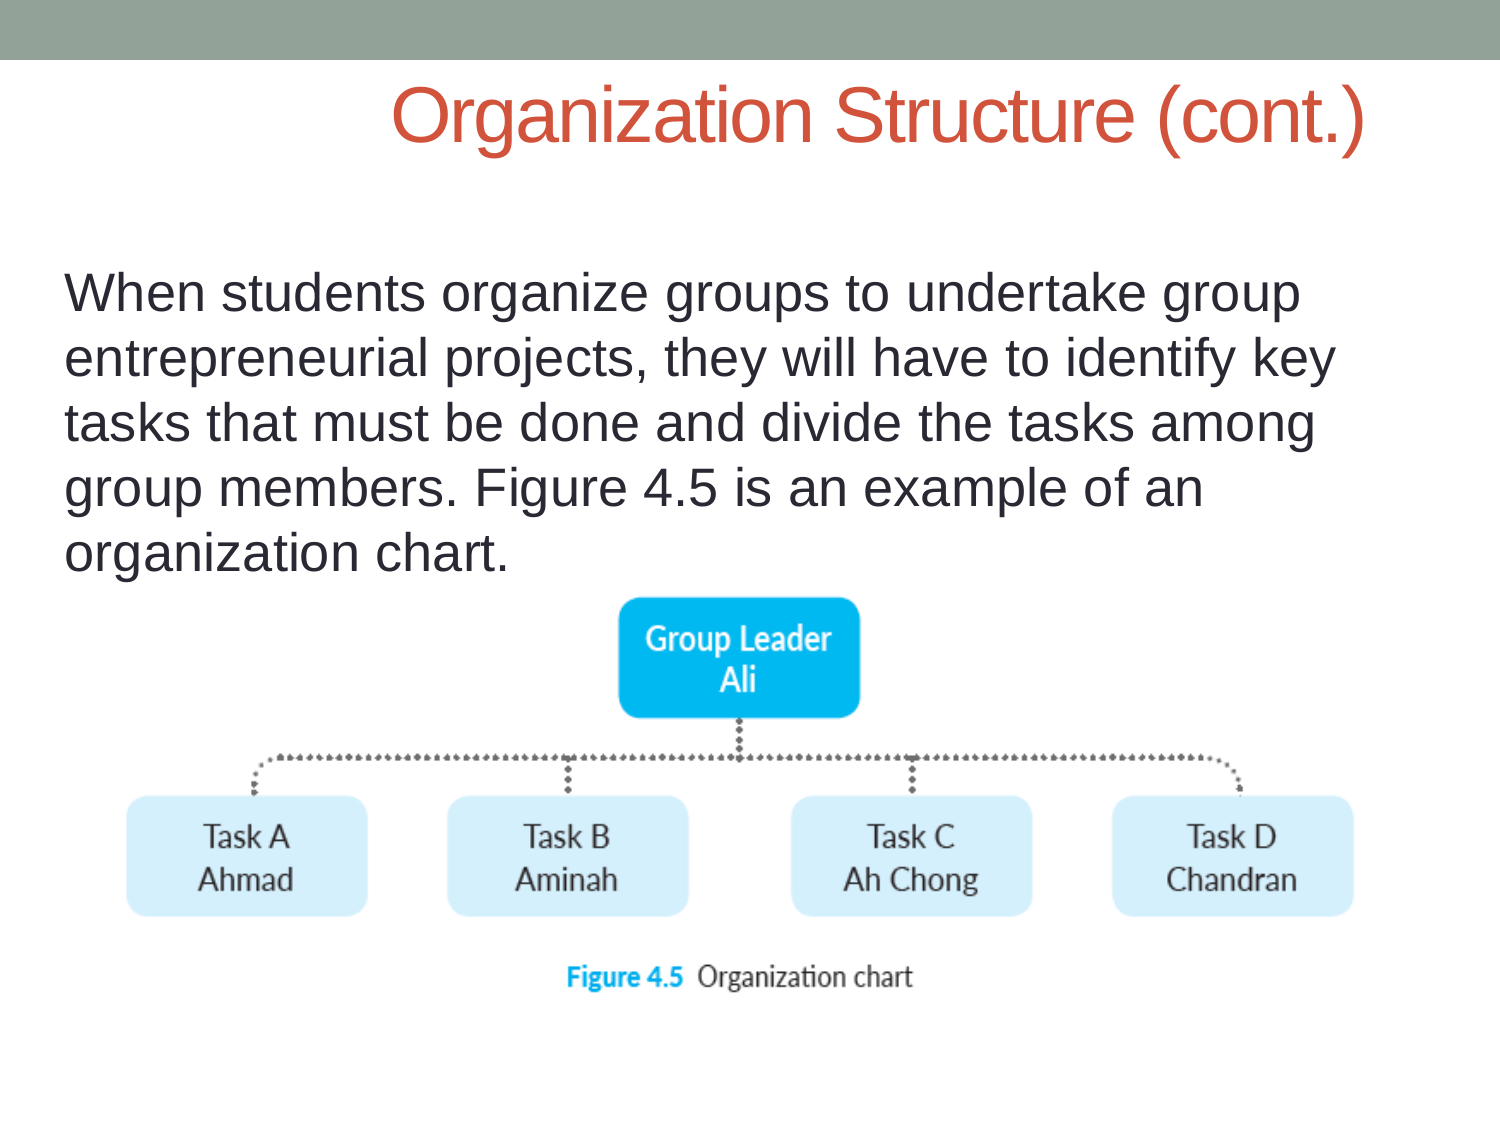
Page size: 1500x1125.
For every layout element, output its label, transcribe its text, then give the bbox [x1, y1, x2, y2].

text_box When students organize groups to undertake group entrepreneurial projects, they will have to identify key tasks that must be done and divide the tasks among group members. Figure 4.5 is an example of an organization chart. [50, 249, 1450, 590]
title Organization Structure (cont.) [375, 54, 1425, 249]
picture [101, 581, 1376, 1013]
